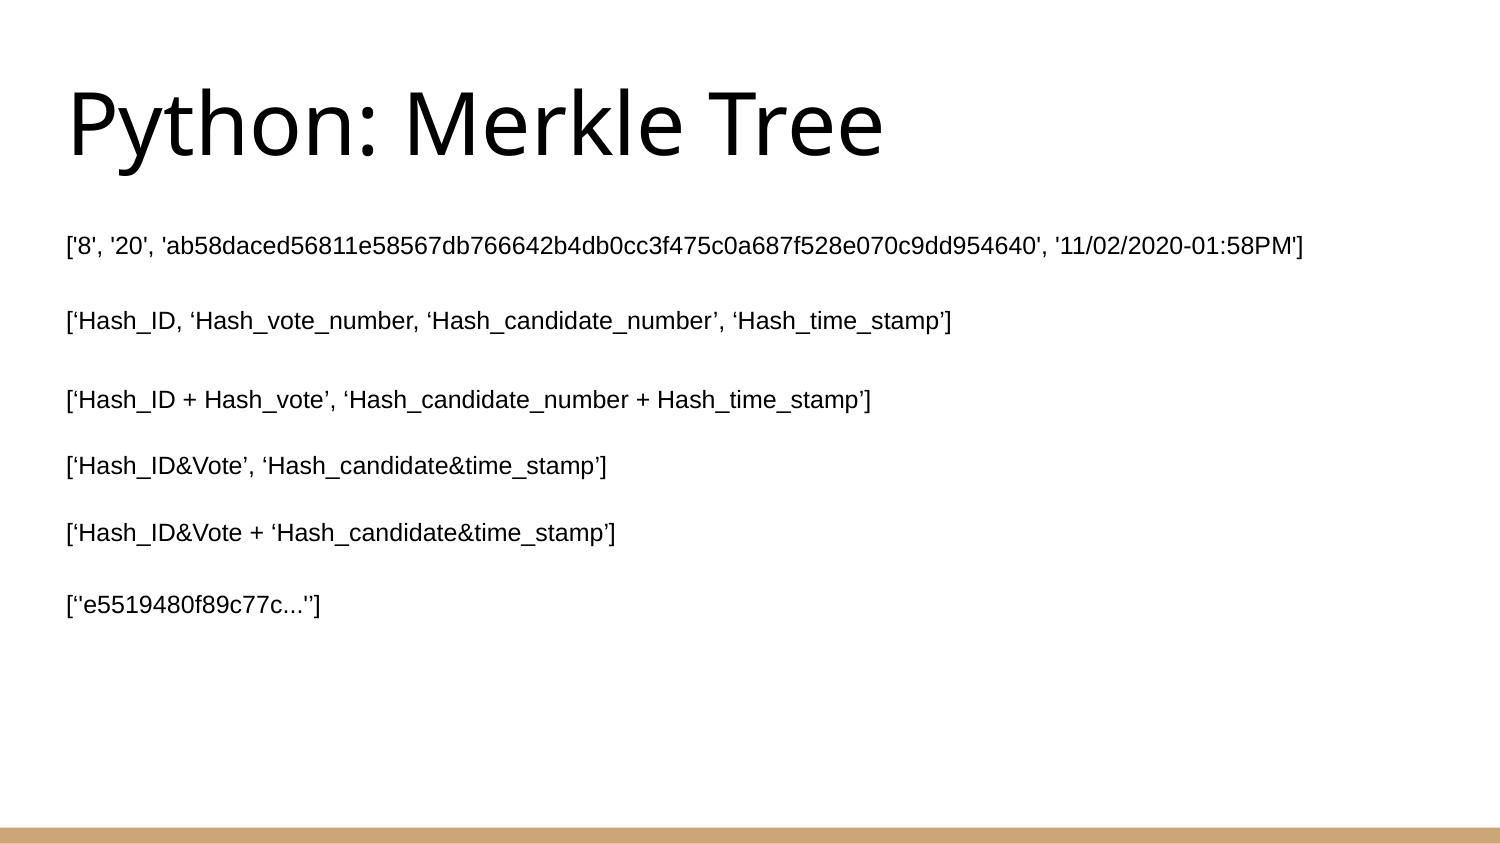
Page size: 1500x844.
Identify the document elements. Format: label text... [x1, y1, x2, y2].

text_box [‘Hash_ID&Vote + ‘Hash_candidate&time_stamp’] [51, 471, 1012, 530]
text_box [‘'e5519480f89c77c...'’] [51, 573, 401, 632]
text_box [‘Hash_ID, ‘Hash_vote_number, ‘Hash_candidate_number’, ‘Hash_time_stamp’] [51, 289, 1124, 386]
title Python: Merkle Tree [51, 51, 1449, 189]
text_box ['8', '20', 'ab58daced56811e58567db766642b4db0cc3f475c0a687f528e070c9dd954640', '11/02/2020-01:58PM'] [51, 214, 1363, 308]
text_box [‘Hash_ID + Hash_vote’, ‘Hash_candidate_number + Hash_time_stamp’] [51, 368, 1012, 427]
text_box [‘Hash_ID&Vote’, ‘Hash_candidate&time_stamp’] [51, 435, 1012, 471]
